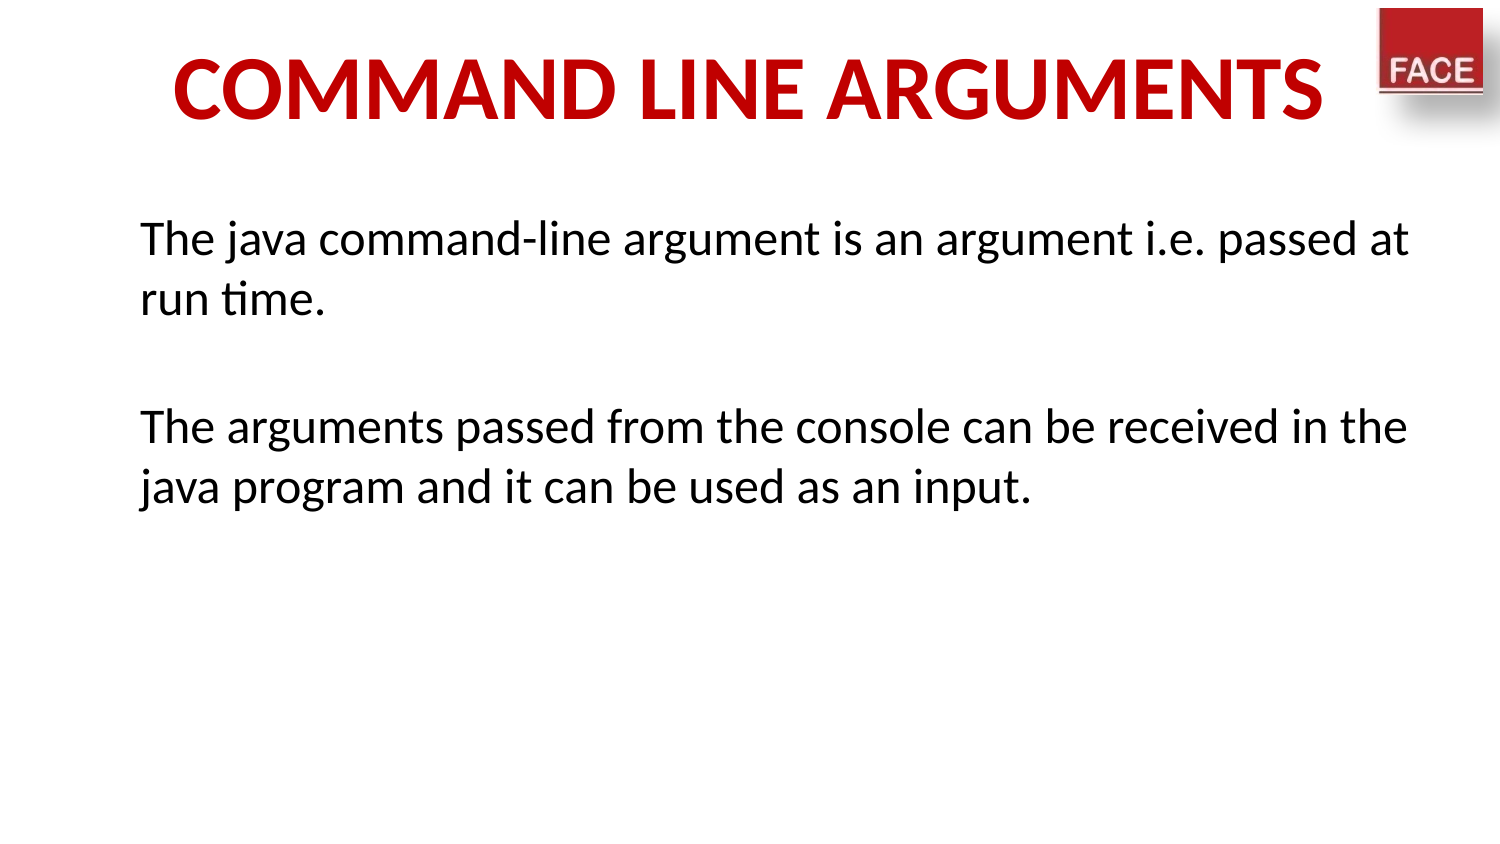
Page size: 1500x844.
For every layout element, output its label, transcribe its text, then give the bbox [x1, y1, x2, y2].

text_box The java command-line argument is an argument i.e. passed at run time. [125, 198, 1425, 333]
picture [1376, 8, 1483, 95]
title COMMAND LINE ARGUMENTS [131, 28, 1369, 147]
text_box The arguments passed from the console can be received in the java program and it can be used as an input. [125, 385, 1438, 521]
